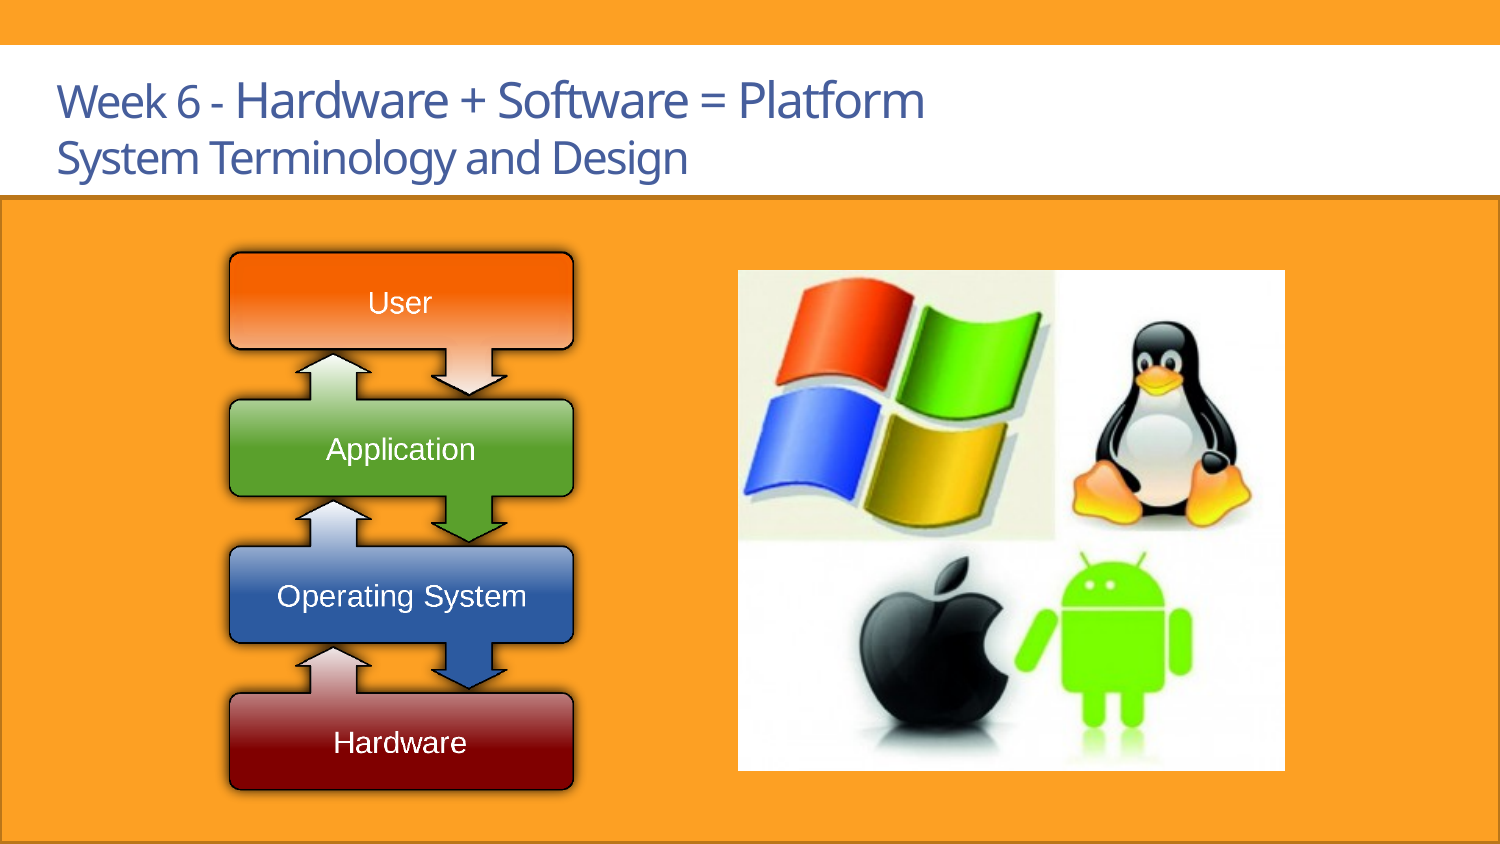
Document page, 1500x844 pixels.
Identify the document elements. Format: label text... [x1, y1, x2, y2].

picture [206, 232, 596, 809]
title Week 6 - Hardware + Software = Platform System Terminology and Design [41, 55, 1436, 198]
picture [737, 270, 1286, 771]
text_box [0, 195, 1500, 844]
